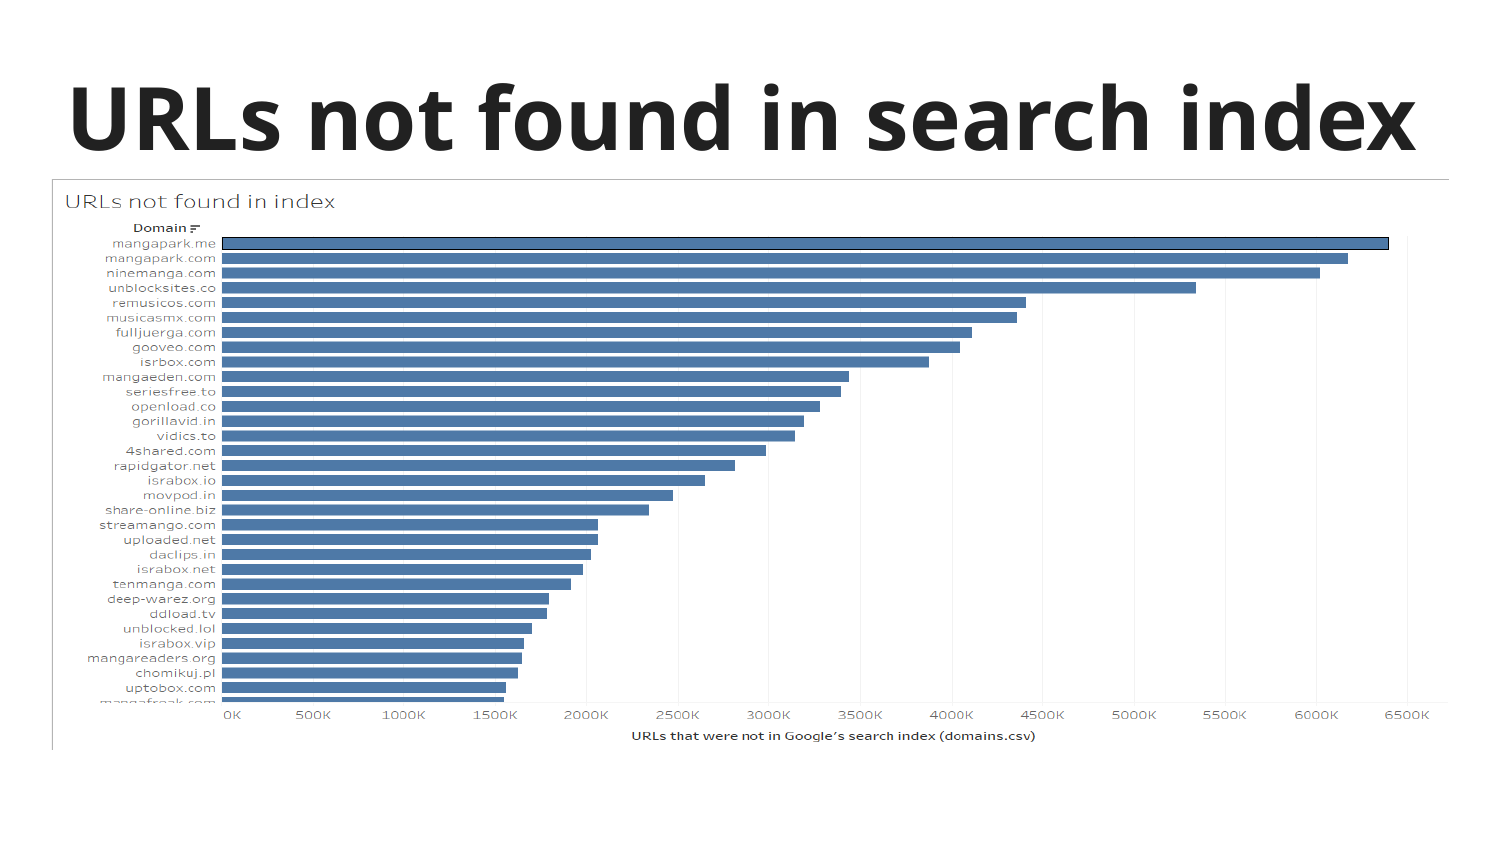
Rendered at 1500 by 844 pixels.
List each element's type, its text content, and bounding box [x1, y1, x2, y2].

picture [50, 179, 1450, 750]
title URLs not found in search index Domain wise [51, 48, 1449, 178]
